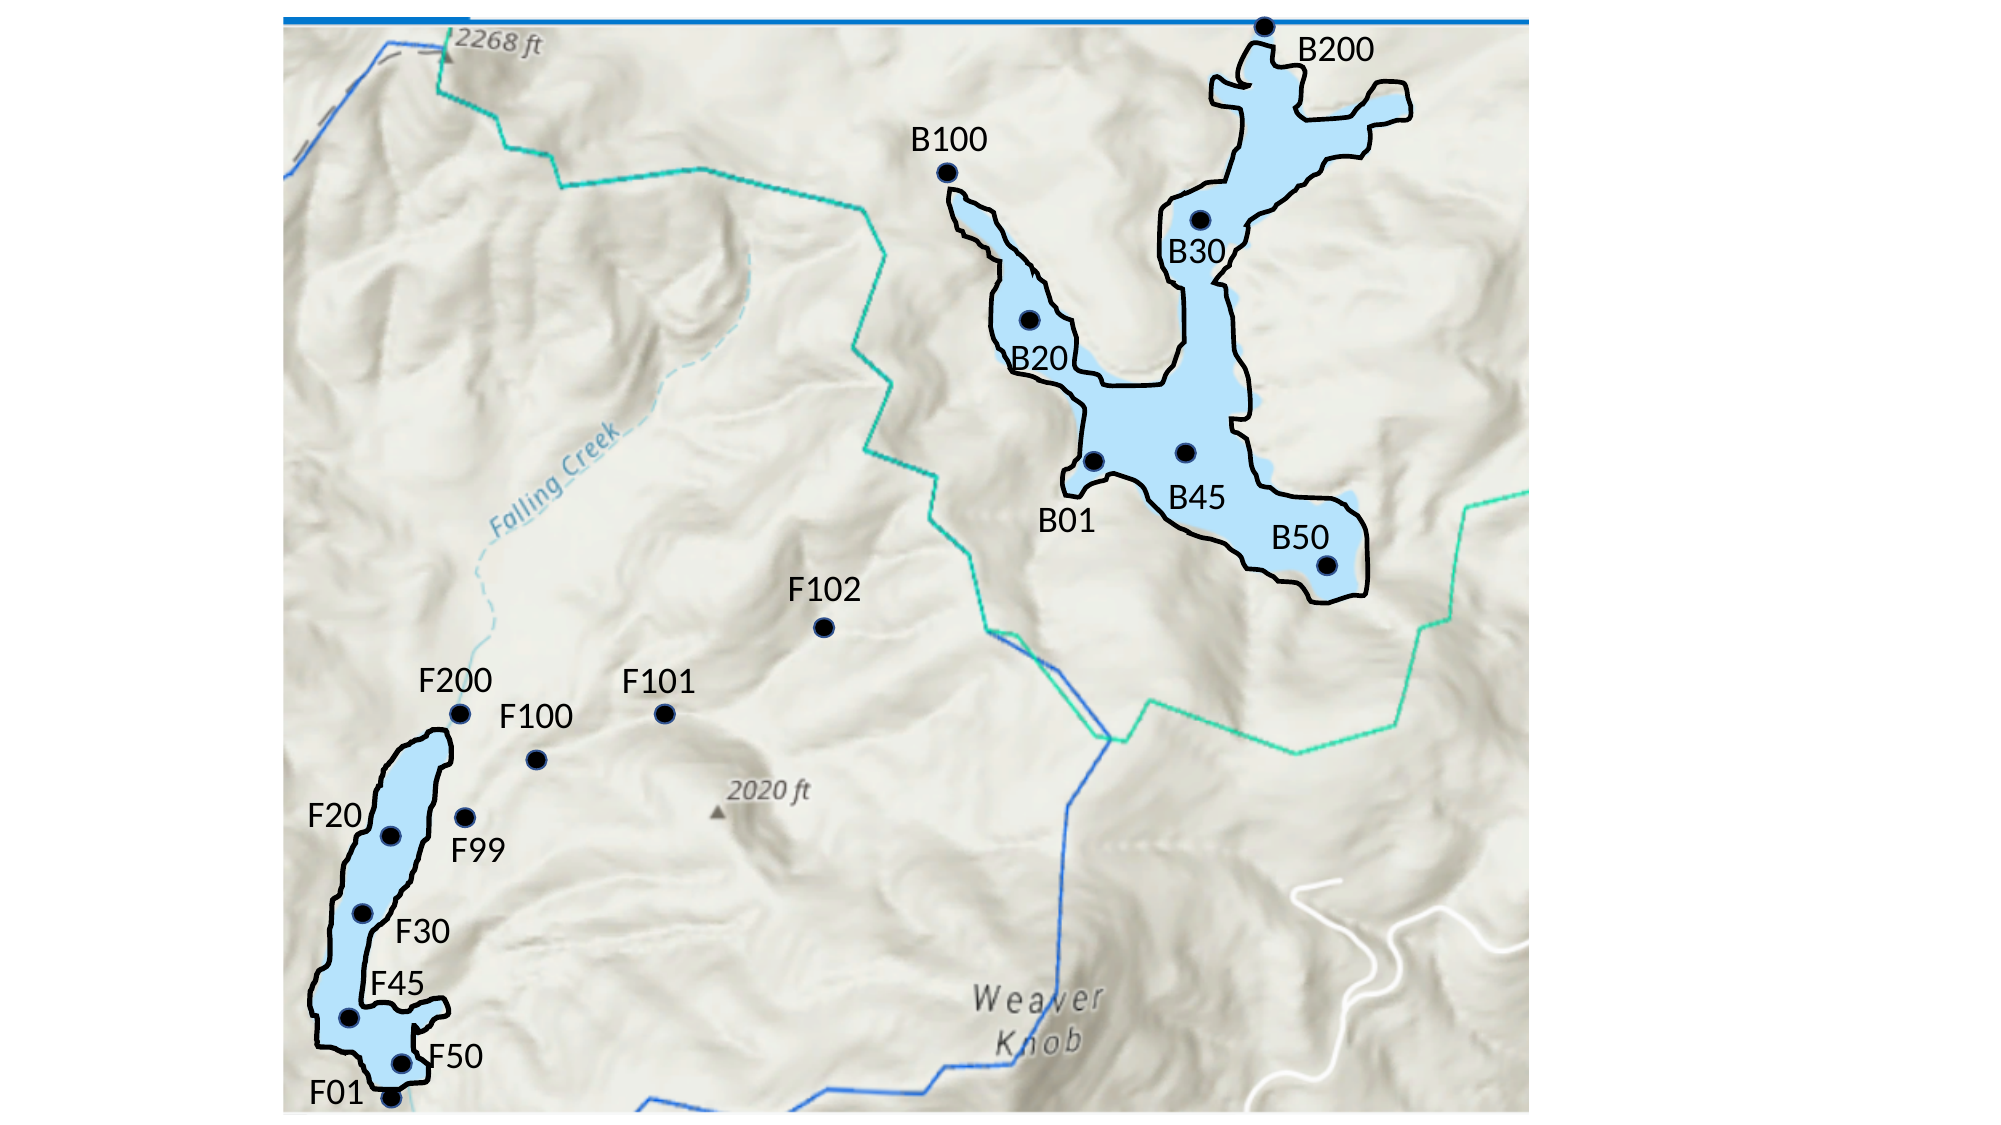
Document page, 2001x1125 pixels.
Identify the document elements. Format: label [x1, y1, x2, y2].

text_box [283, 16, 1529, 1121]
